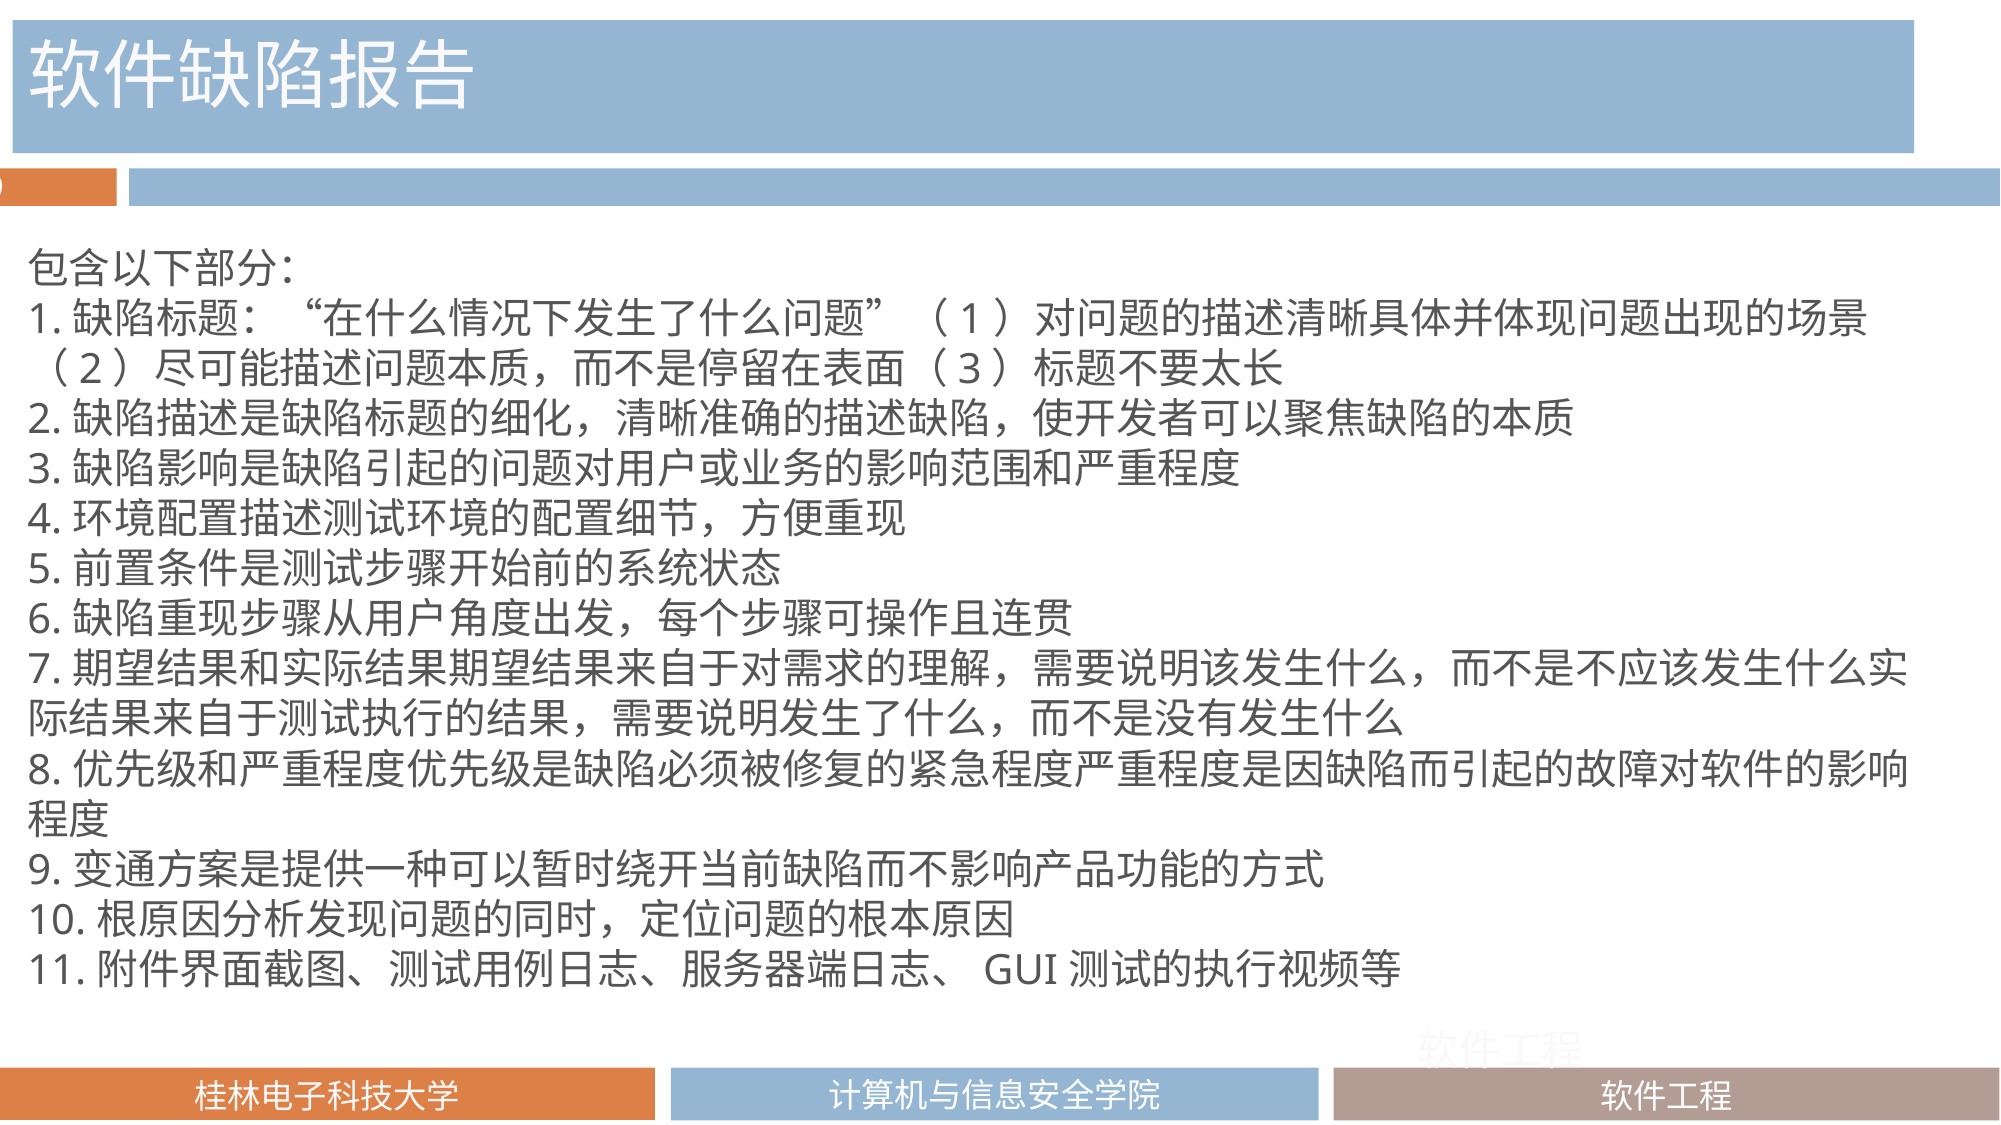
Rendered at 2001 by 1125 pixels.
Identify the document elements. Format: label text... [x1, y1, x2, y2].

text_box 软件工程 [1250, 1000, 1750, 1105]
subtitle 软件缺陷报告 [12, 19, 1915, 154]
text_box 包含以下部分： 1.缺陷标题：“在什么情况下发生了什么问题”（1）对问题的描述清晰具体并体现问题出现的场景（2）尽可能描述问题本质，而不是停留在表面（3）标题不要太长 2.缺陷描述是缺陷标题的细化，清晰准确的描述缺陷，使开发者可以聚焦缺陷的本质 3.缺陷影响是缺陷引起的问题对用户或业务的影响范围和严重程度 4.环境配置描述测试环境的配置细节，方便重现 5.前置条件是测试步骤开始前的系统状态 6.缺陷重现步骤从用户角度出发，每个步骤可操作且连贯 7.期望结果和实际结果期望结果来自于对需求的理解，需要说明该发生什么，而不是不应该发生什么实际结果来自于测试执行的结果，需要说明发生了什么，而不是没有发生什么 8.优先级和严重程度优先级是缺陷必须被修复的紧急程度严重程度是因缺陷而引起的故障对软件的影响程度 9.变通方案是提供一种可以暂时绕开当前缺陷而不影响产品功能的方式 10.根原因分析发现问题的同时，定位问题的根本原因 11.附件界面截图、测试用例日志、服务器端日志、GUI测试的执行视频等 [12, 234, 1962, 1000]
text_box [303, 154, 1671, 234]
text_box [753, 1000, 1240, 1105]
